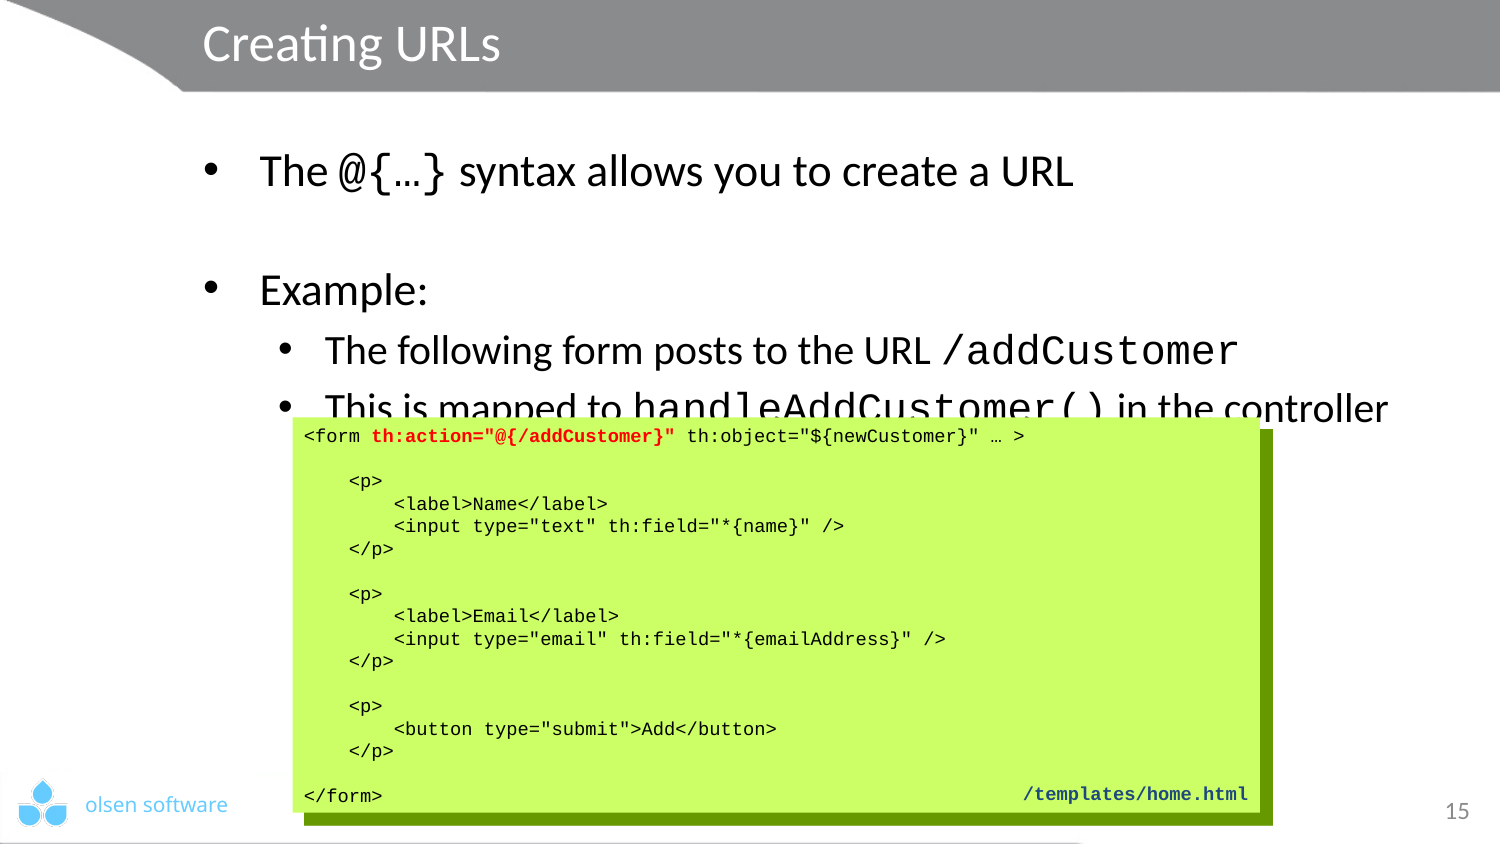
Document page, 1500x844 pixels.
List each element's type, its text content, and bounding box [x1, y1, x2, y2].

footer 15 [1414, 781, 1500, 838]
list The @{…} syntax allows you to create a URL Example: The following form posts to the URL /addCustomer This is mapped to handleAddCustomer() in the controller class [188, 133, 1425, 716]
text_box <form th:action="@{/addCustomer}" th:object="${newCustomer}" … > <p> <label>Name</label> <input type="text" th:field="*{name}" /> </p> <p> <label>Email</label> <input type="email" th:field="*{emailAddress}" /> </p> <p> <button type="submit">Add</button> </p> </form> [292, 417, 1260, 813]
text_box /templates/home.html [1007, 774, 1263, 812]
title Creating URLs [187, 0, 1426, 93]
picture [0, 0, 1500, 844]
